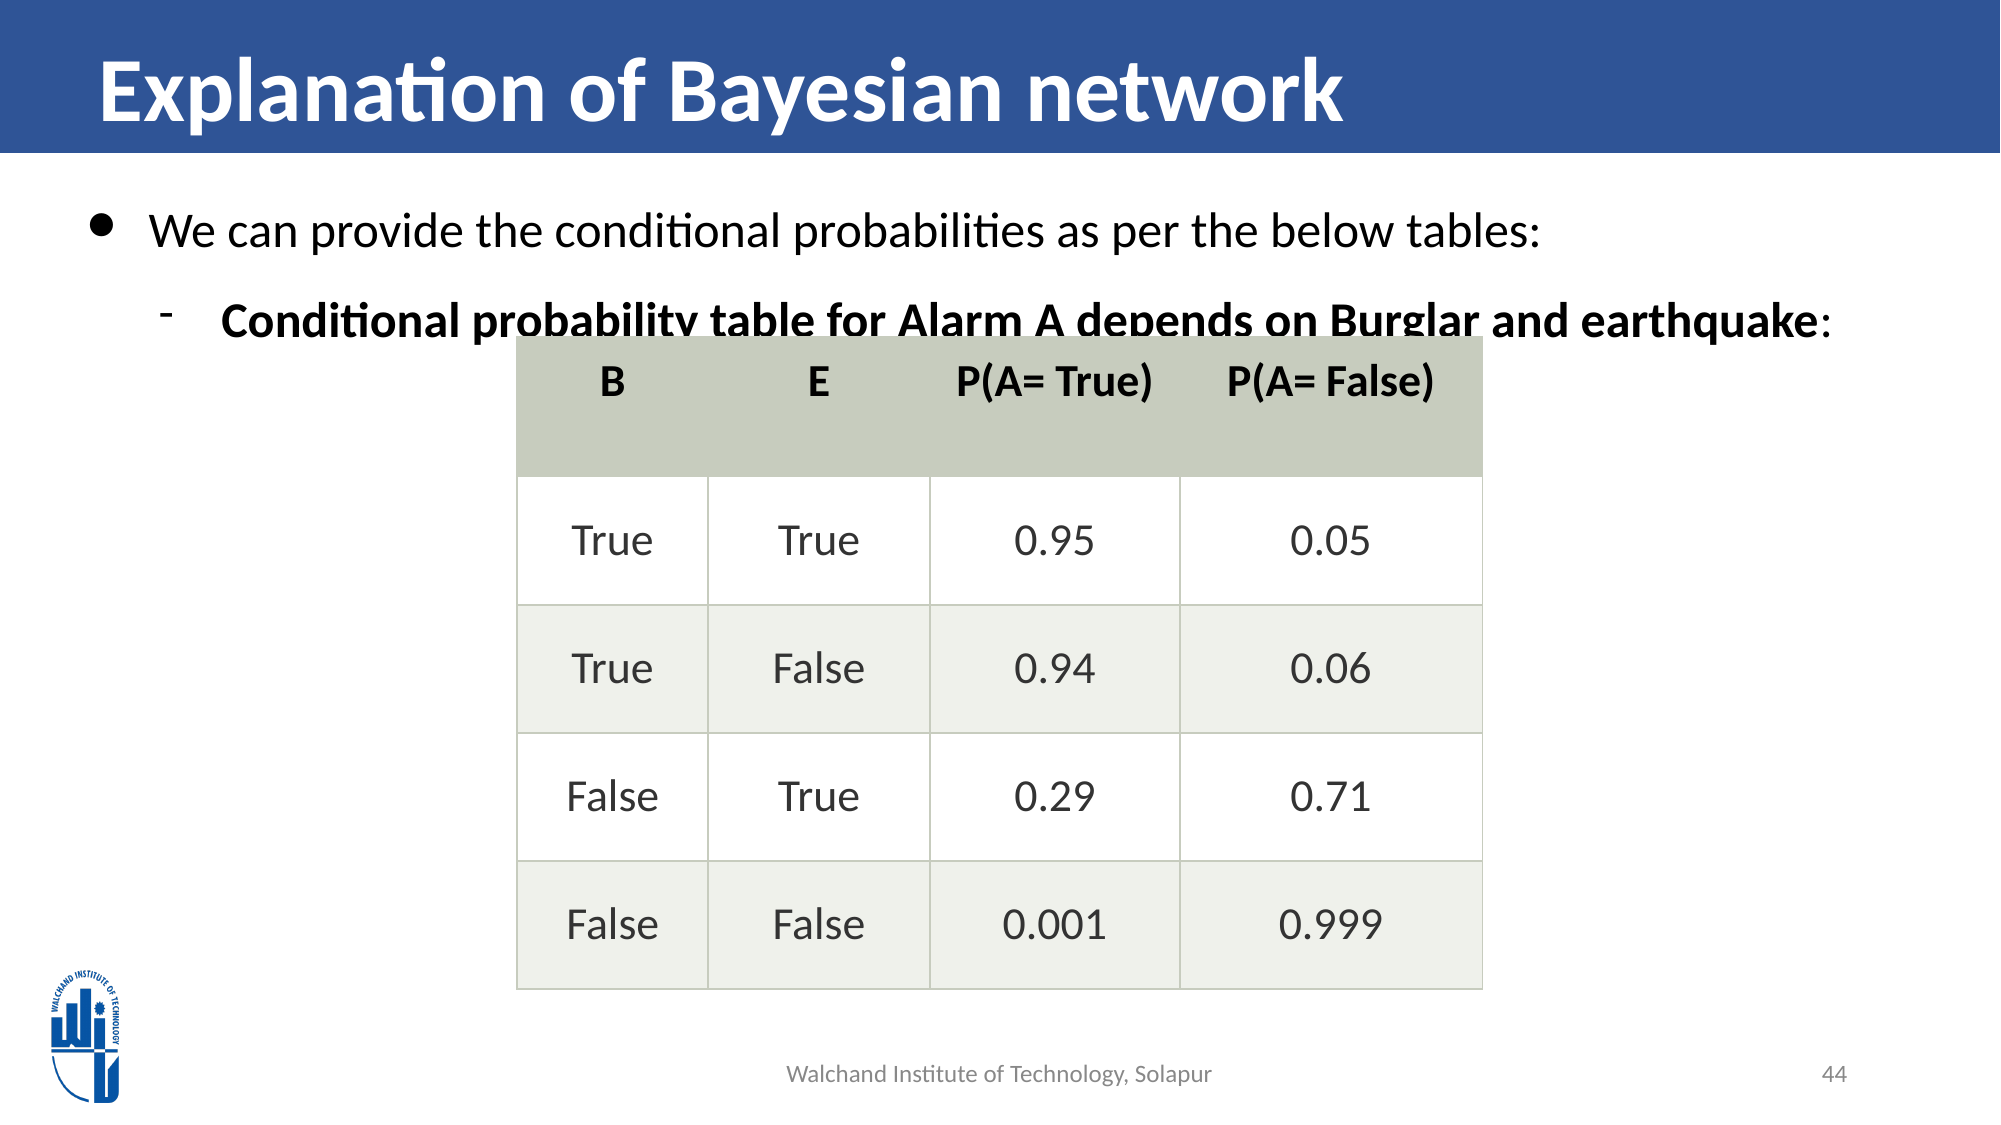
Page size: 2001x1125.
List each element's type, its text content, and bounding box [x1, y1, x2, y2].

table_cell True [518, 477, 707, 604]
table_header P(A= True) [930, 338, 1180, 476]
picture [50, 970, 119, 1103]
title Explanation of Bayesian network [0, 0, 2000, 153]
table_cell 0.71 [1181, 734, 1482, 860]
table_cell 0.29 [931, 734, 1179, 860]
table_cell 0.05 [1181, 477, 1482, 604]
text_box We can provide the conditional probabilities as per the below tables: Conditional probability table for Alarm A depends on Burglar and earthquake: [58, 189, 1957, 971]
table_cell True [518, 606, 707, 732]
table_cell 0.06 [1181, 606, 1482, 732]
footer Walchand Institute of Technology, Solapur [662, 1042, 1338, 1103]
table_cell 0.001 [931, 862, 1179, 988]
table_cell True [709, 734, 929, 860]
table_cell 0.999 [1181, 862, 1482, 988]
table_header P(A= False) [1180, 338, 1482, 476]
table_cell False [518, 862, 707, 988]
table_cell True [709, 477, 929, 604]
table_cell 0.95 [931, 477, 1179, 604]
table_header B [518, 338, 708, 476]
table_header E [708, 338, 930, 476]
table_cell False [709, 862, 929, 988]
table_cell 0.94 [931, 606, 1179, 732]
table_cell False [518, 734, 707, 860]
slide_number 44 [1412, 1042, 1863, 1103]
table_cell False [709, 606, 929, 732]
